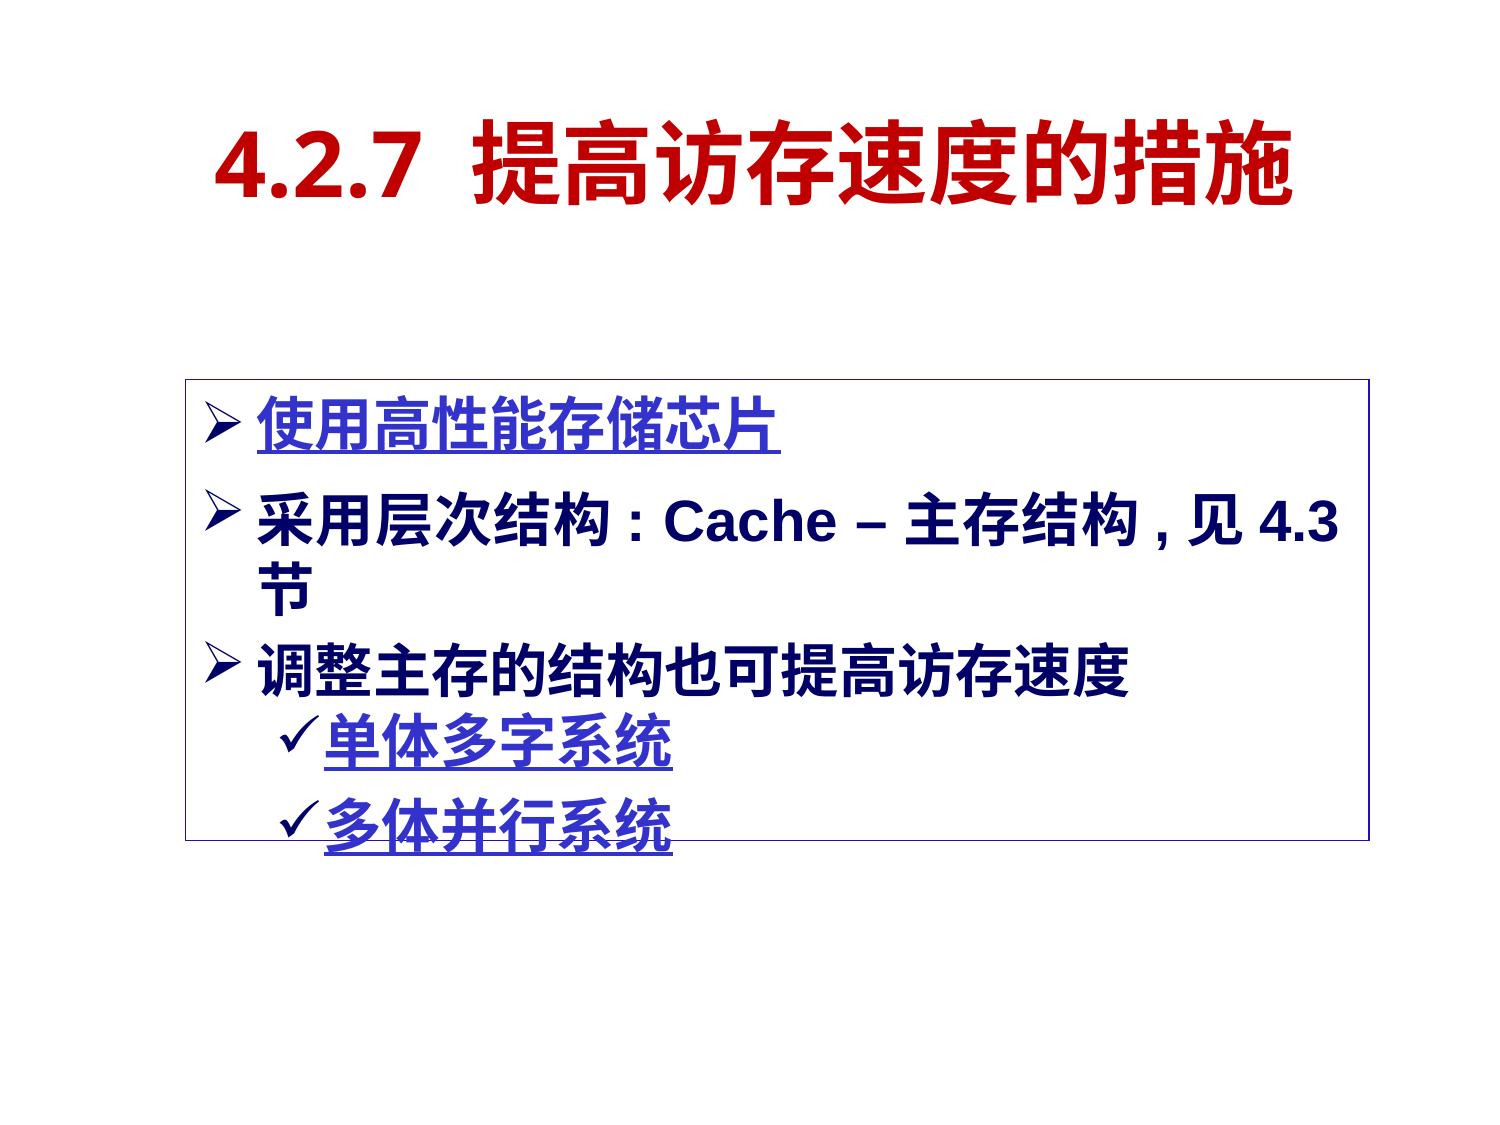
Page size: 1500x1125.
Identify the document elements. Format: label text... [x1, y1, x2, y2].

list 使用高性能存储芯片 采用层次结构: Cache –主存结构,见4.3节 调整主存的结构也可提高访存速度 单体多字系统 多体并行系统 [185, 379, 1370, 841]
title 4.2.7 提高访存速度的措施 [199, 98, 1463, 224]
